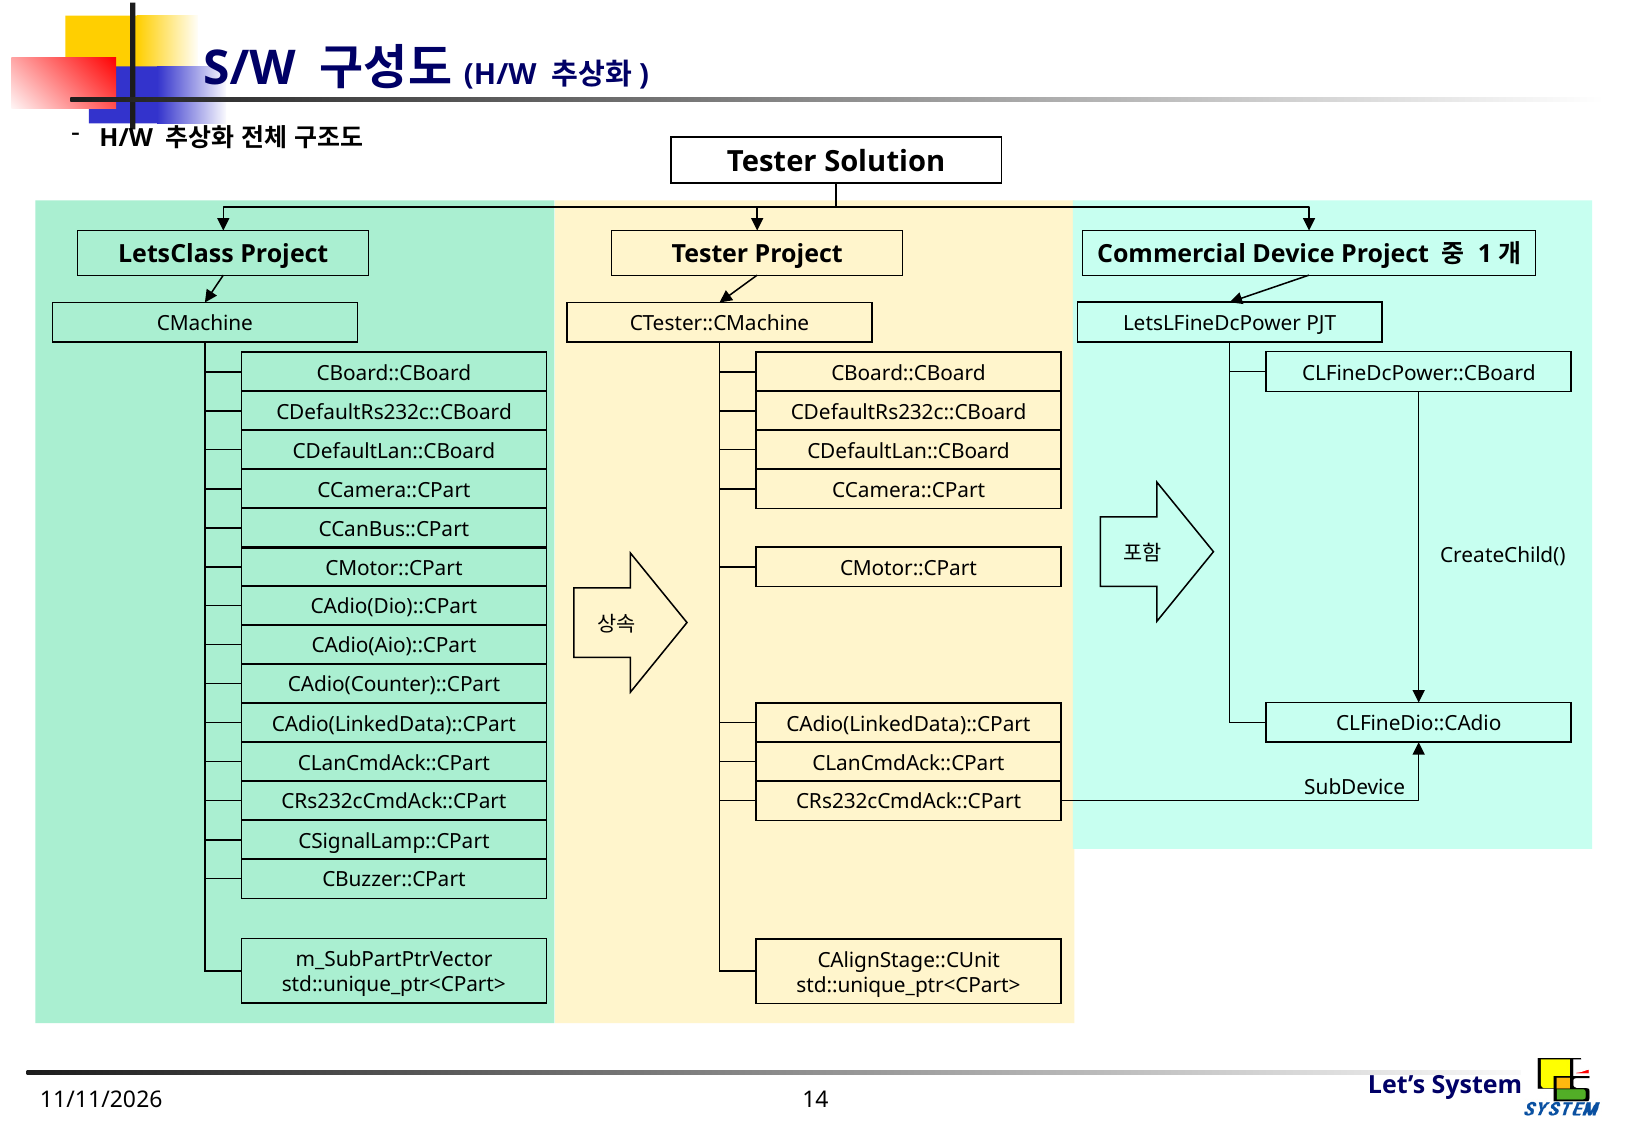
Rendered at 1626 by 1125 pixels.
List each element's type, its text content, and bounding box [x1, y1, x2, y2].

picture [1521, 1053, 1602, 1118]
title S/W 구성도(H/W 추상화) [188, 30, 903, 102]
slide_number 14 [646, 1093, 985, 1124]
text_box H/W 추상화 전체 구조도 [56, 113, 1569, 135]
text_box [34, 136, 1593, 1024]
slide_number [25, 1093, 366, 1124]
